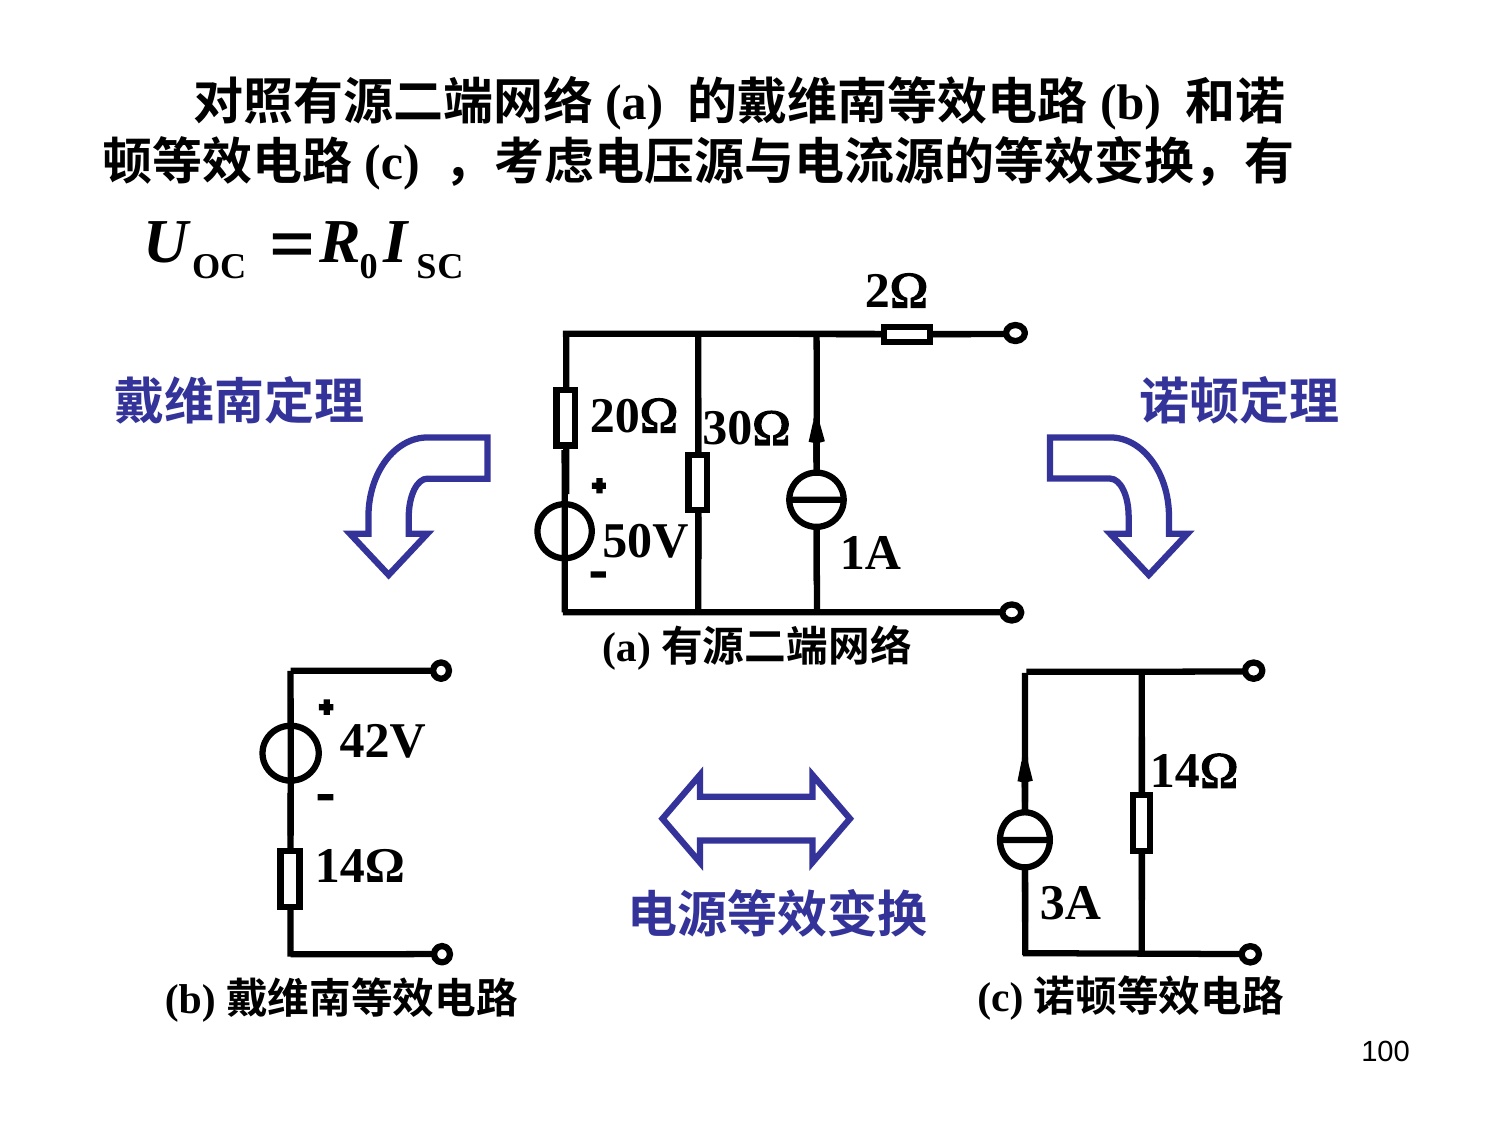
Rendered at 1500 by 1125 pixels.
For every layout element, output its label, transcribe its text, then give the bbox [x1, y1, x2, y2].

text_box (c)诺顿等效电路 [962, 962, 1375, 1028]
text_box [137, 199, 476, 294]
text_box [349, 437, 488, 575]
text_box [537, 249, 1051, 678]
text_box 对照有源二端网络(a) 的戴维南等效电路(b) 和诺顿等效电路(c) ，考虑电压源与电流源的等效变换，有 [87, 62, 1325, 198]
slide_number 100 [1074, 1024, 1426, 1103]
text_box 电源等效变换 [612, 874, 950, 950]
text_box 戴维南定理 [99, 362, 413, 438]
text_box [1054, 437, 1188, 575]
text_box 诺顿定理 [1125, 362, 1388, 438]
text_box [999, 662, 1263, 963]
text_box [262, 662, 463, 963]
text_box (b)戴维南等效电路 [149, 964, 663, 1030]
text_box [662, 774, 850, 863]
